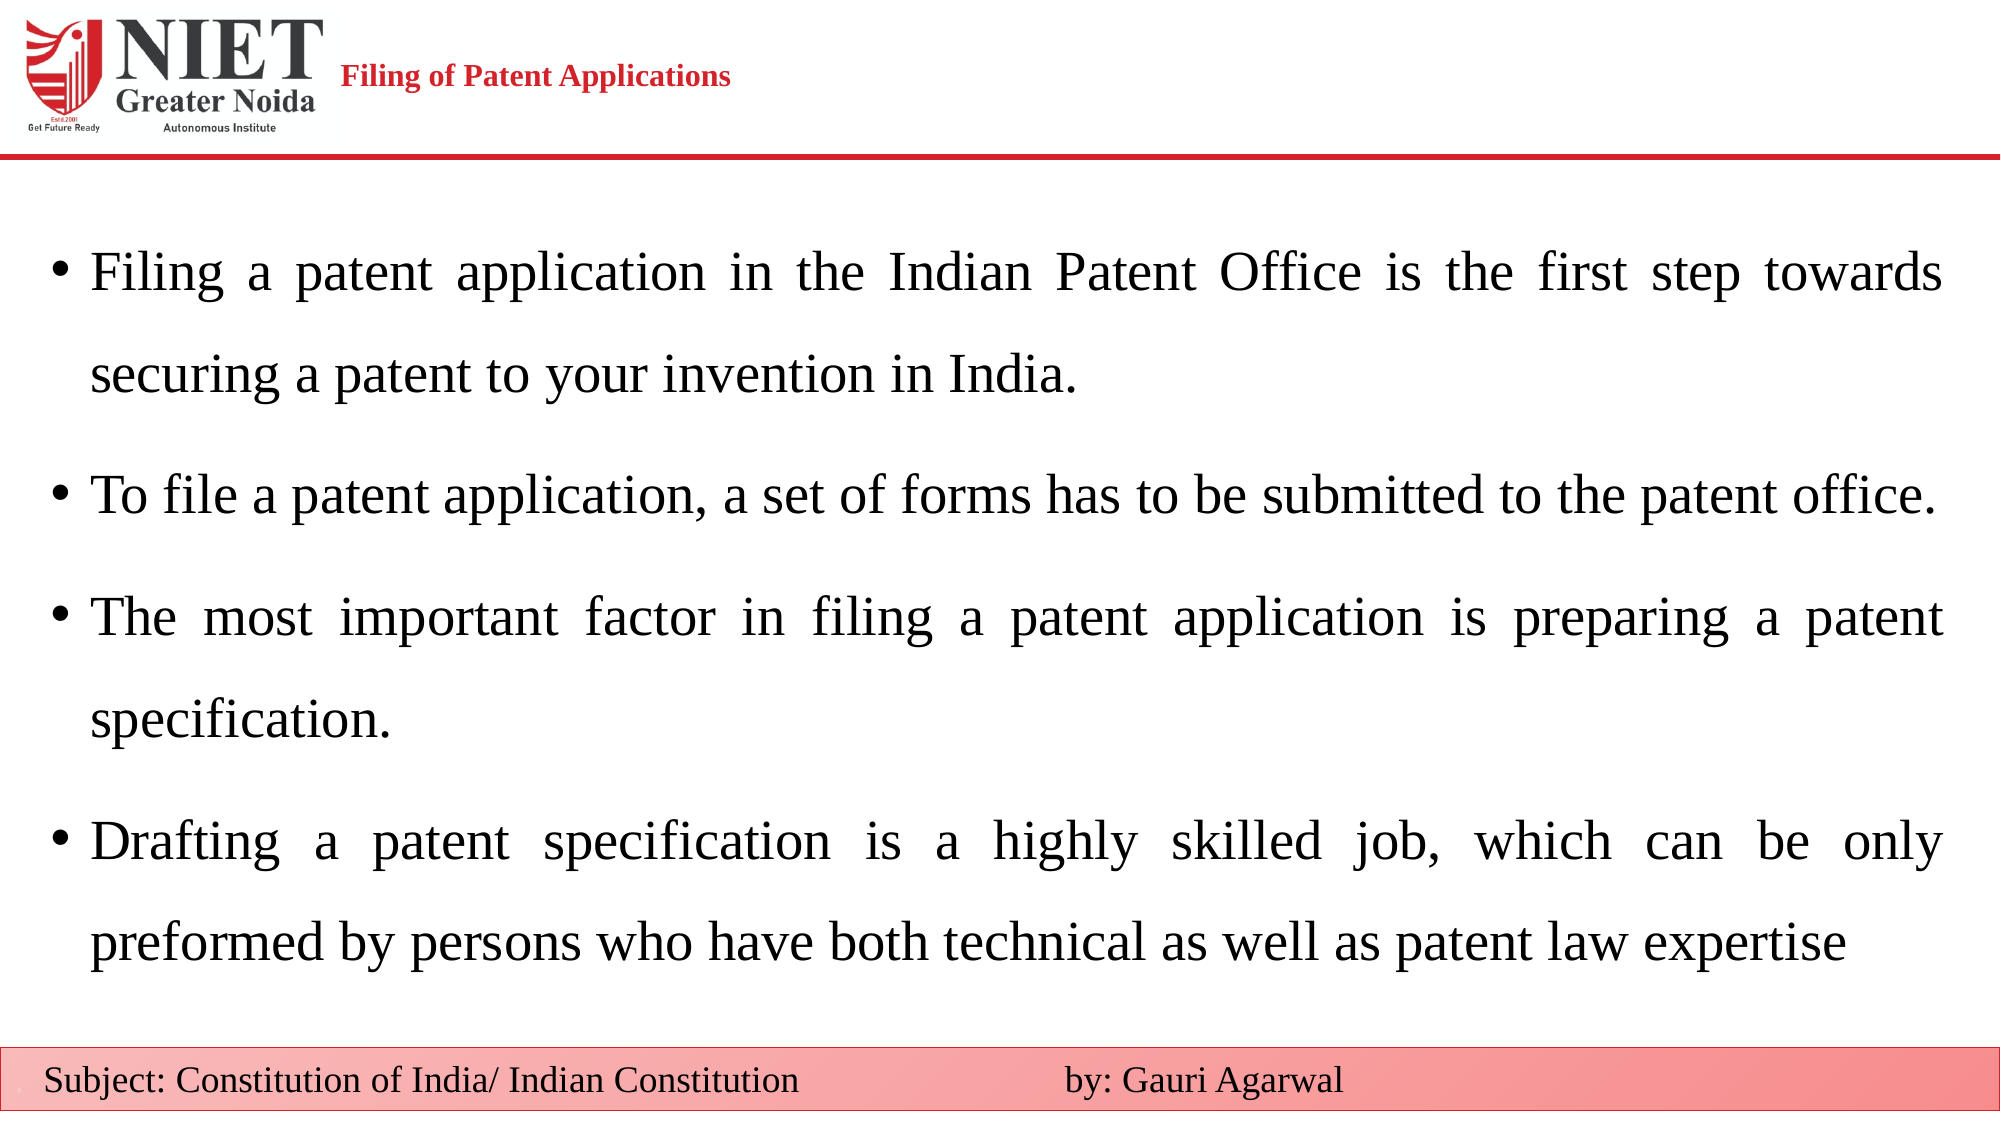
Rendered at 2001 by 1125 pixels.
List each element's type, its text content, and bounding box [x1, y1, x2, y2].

title Filing of Patent Applications [325, 15, 1993, 141]
list Filing a patent application in the Indian Patent Office is the first step towards securing a patent to your invention in India. To file a patent application, a set of forms has to be submitted to the patent office. The most important factor in filing a patent application is preparing a patent specification. Drafting a patent specification is a highly skilled job, which can be only preformed by persons who have both technical as well as patent law expertise [35, 192, 1960, 1014]
picture [7, 4, 342, 148]
